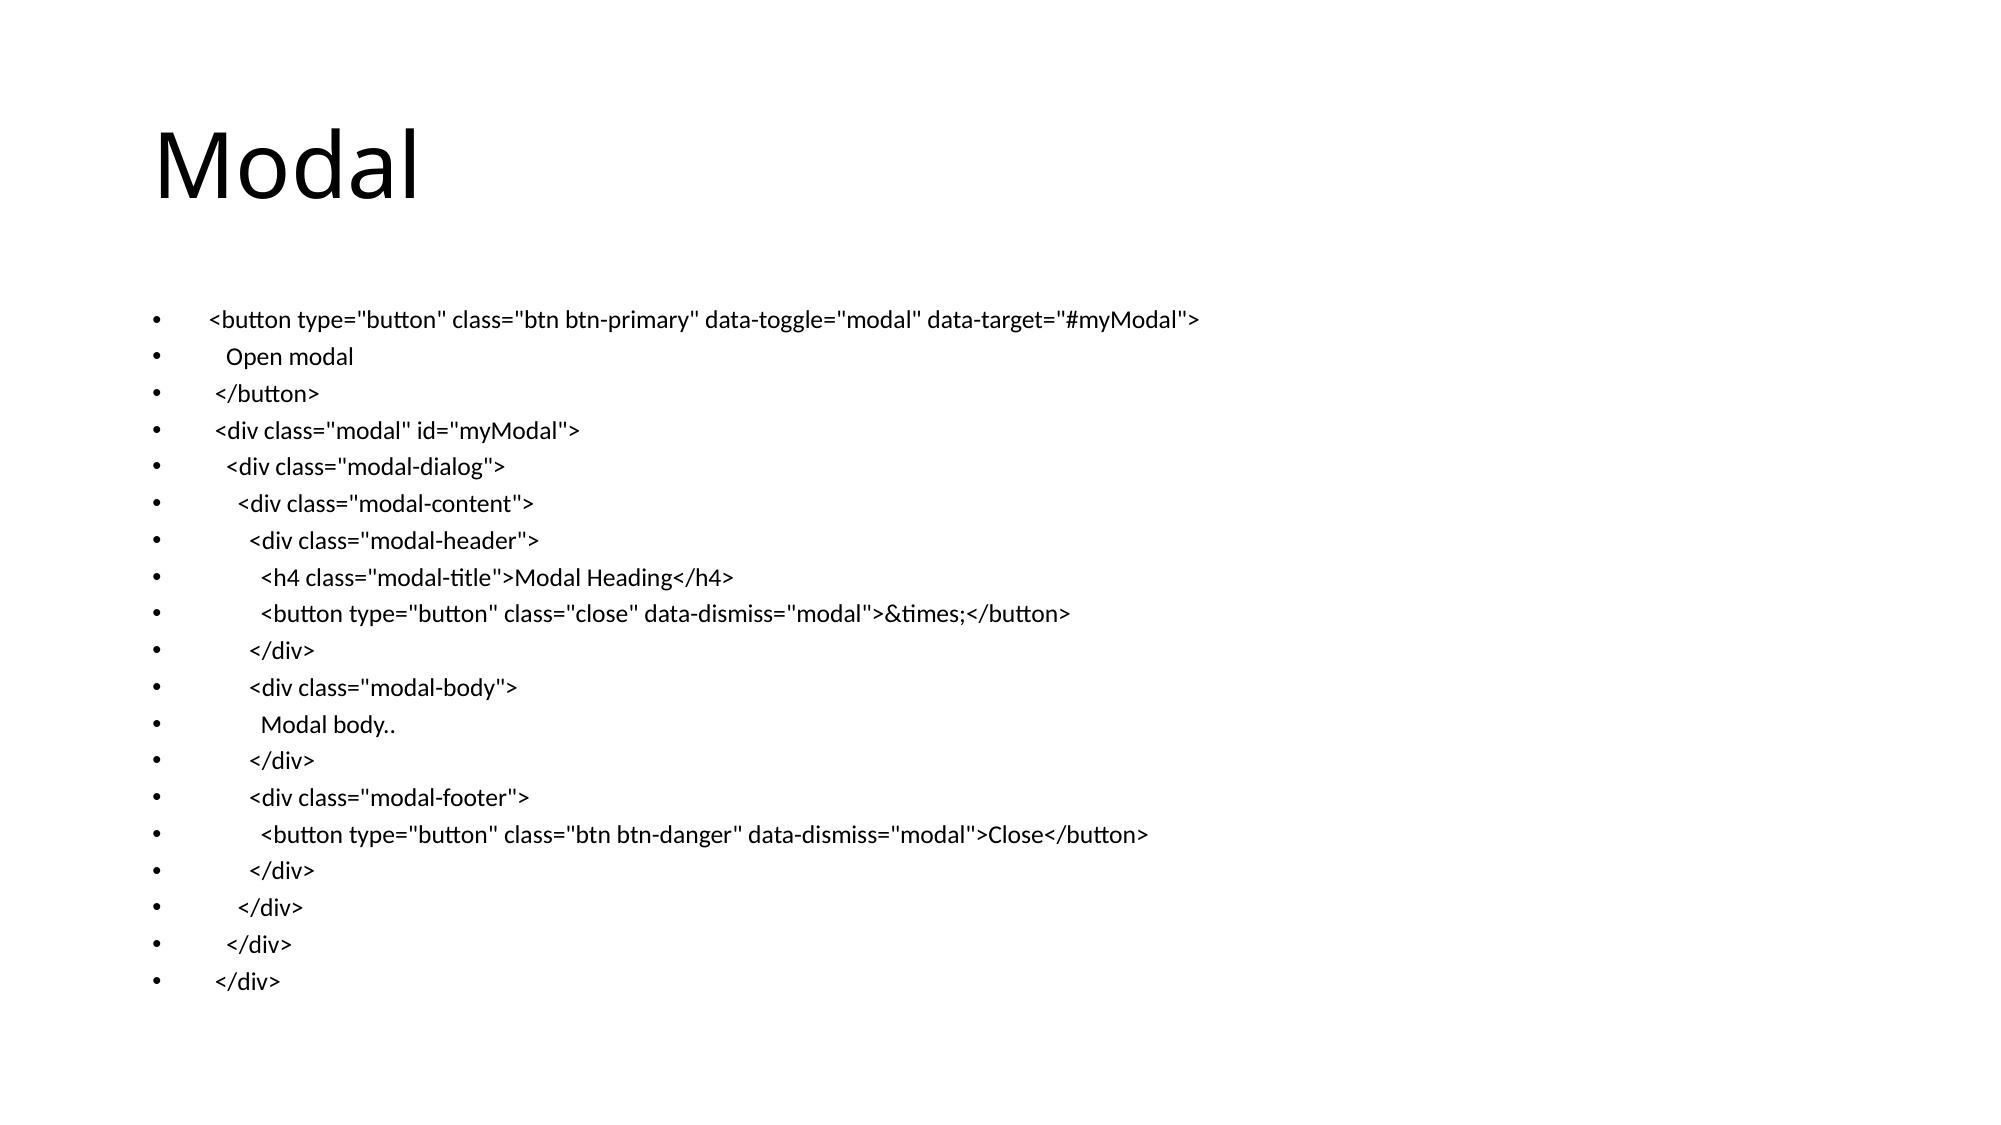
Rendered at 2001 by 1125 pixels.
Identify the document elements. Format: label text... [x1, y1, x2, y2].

list <button type="button" class="btn btn-primary" data-toggle="modal" data-target="#myModal"> Open modal </button> <div class="modal" id="myModal"> <div class="modal-dialog"> <div class="modal-content"> <div class="modal-header"> <h4 class="modal-title">Modal Heading</h4> <button type="button" class="close" data-dismiss="modal">&times;</button> </div> <div class="modal-body"> Modal body.. </div> <div class="modal-footer"> <button type="button" class="btn btn-danger" data-dismiss="modal">Close</button> </div> </div> </div> </div> [137, 299, 1863, 1014]
title Modal [137, 59, 1863, 278]
